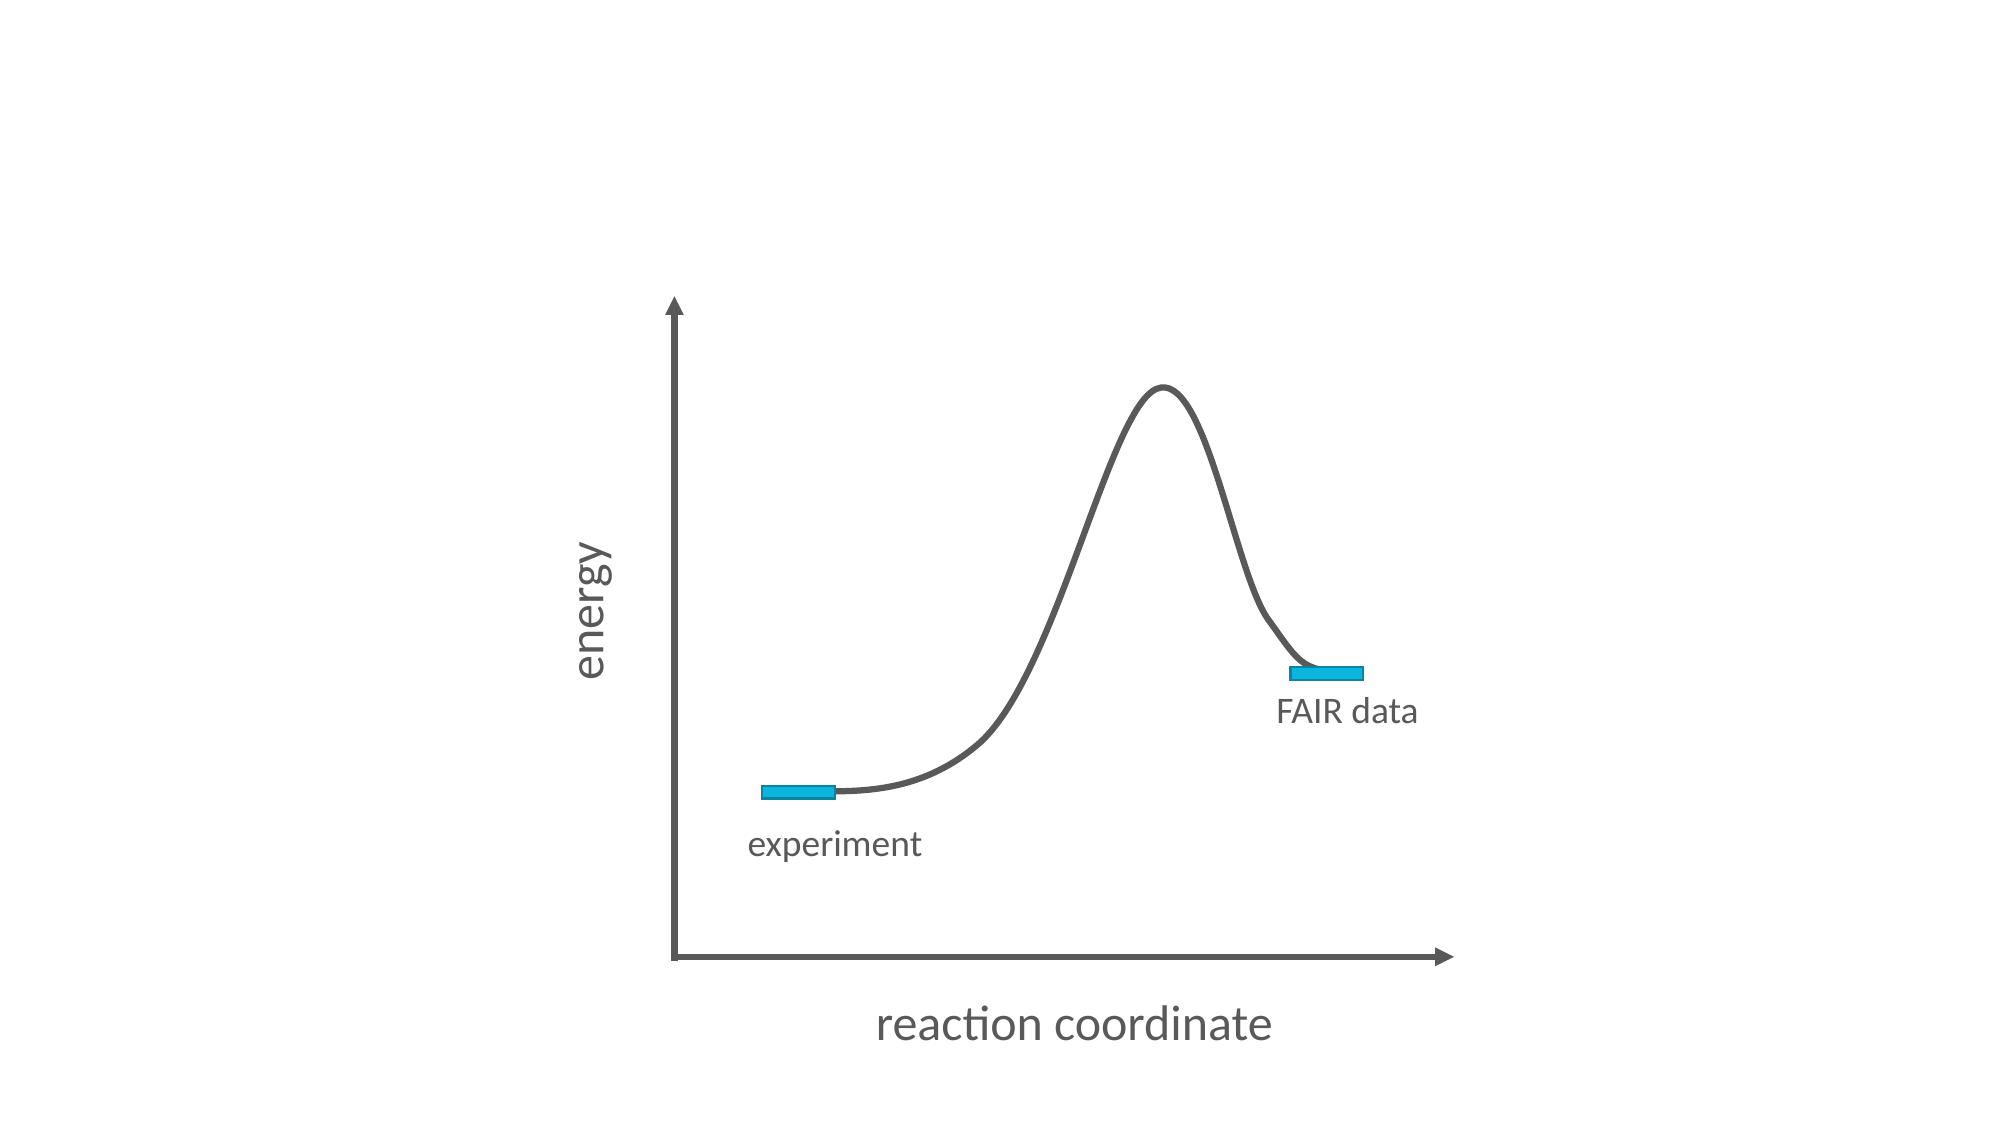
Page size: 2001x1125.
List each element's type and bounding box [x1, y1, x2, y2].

text_box [545, 296, 1454, 1060]
